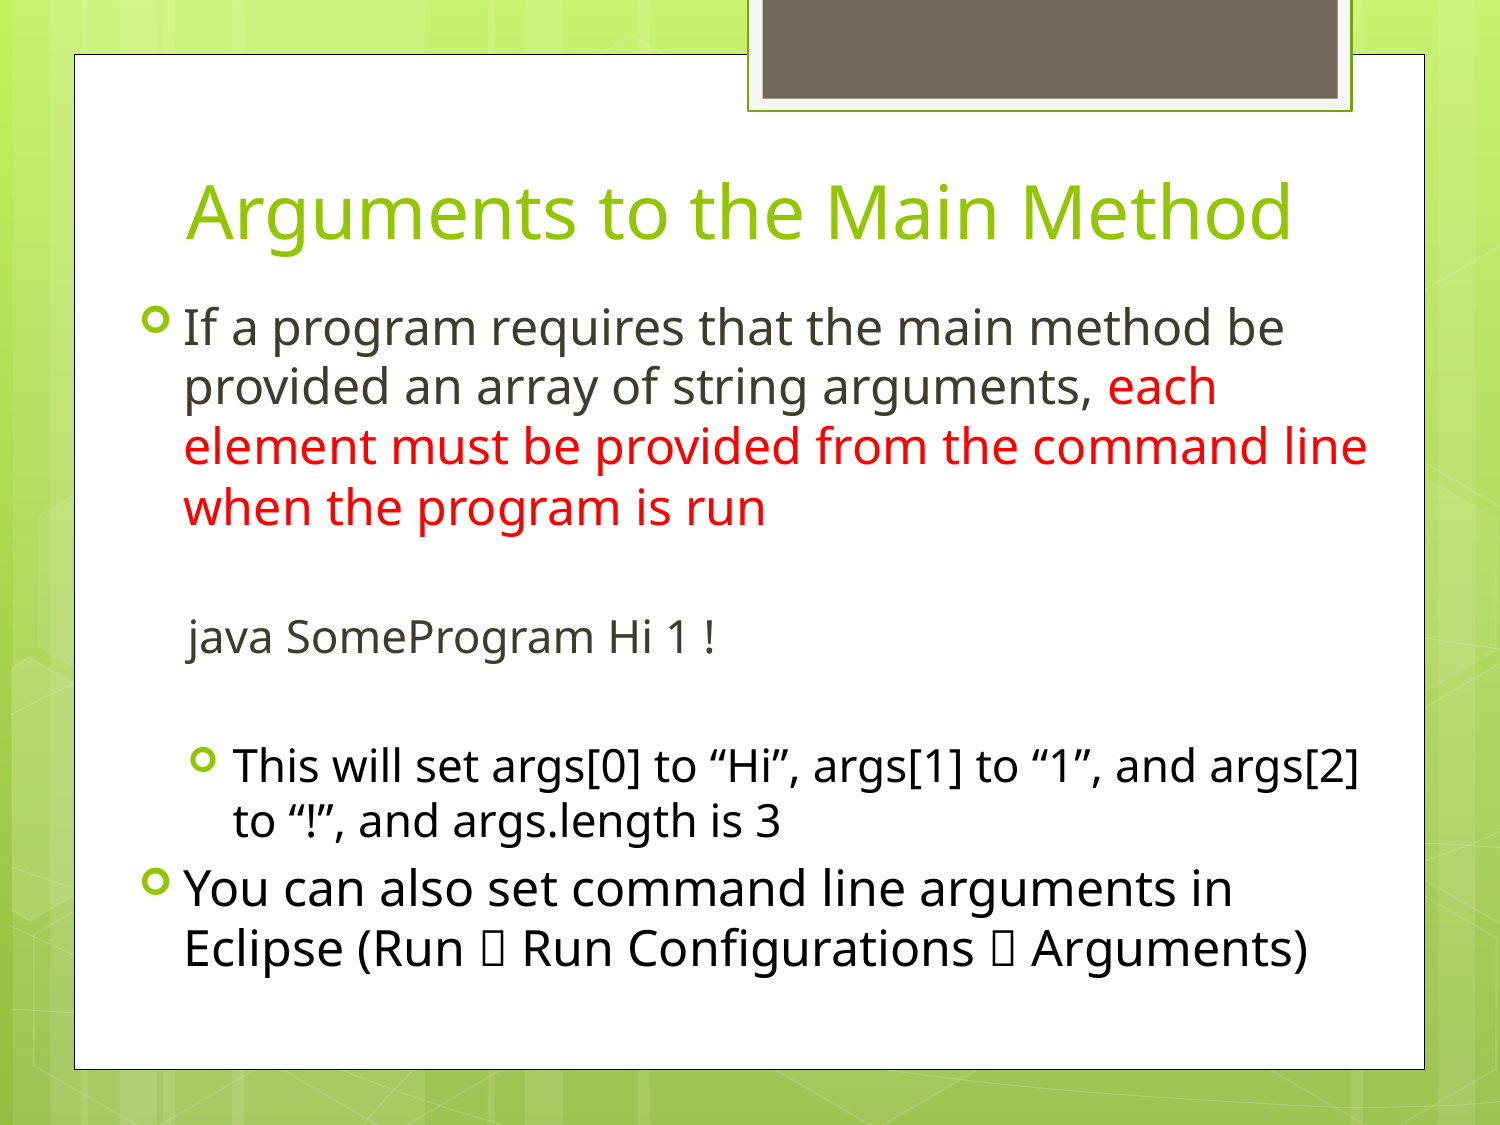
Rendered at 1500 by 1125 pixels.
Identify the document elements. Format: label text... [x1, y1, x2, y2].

list If a program requires that the main method be provided an array of string arguments, each element must be provided from the command line when the program is run java SomeProgram Hi 1 ! This will set args[0] to “Hi”, args[1] to “1”, and args[2] to “!”, and args.length is 3 You can also set command line arguments in Eclipse (Run  Run Configurations  Arguments) [112, 287, 1388, 1063]
title Arguments to the Main Method [171, 75, 1324, 263]
